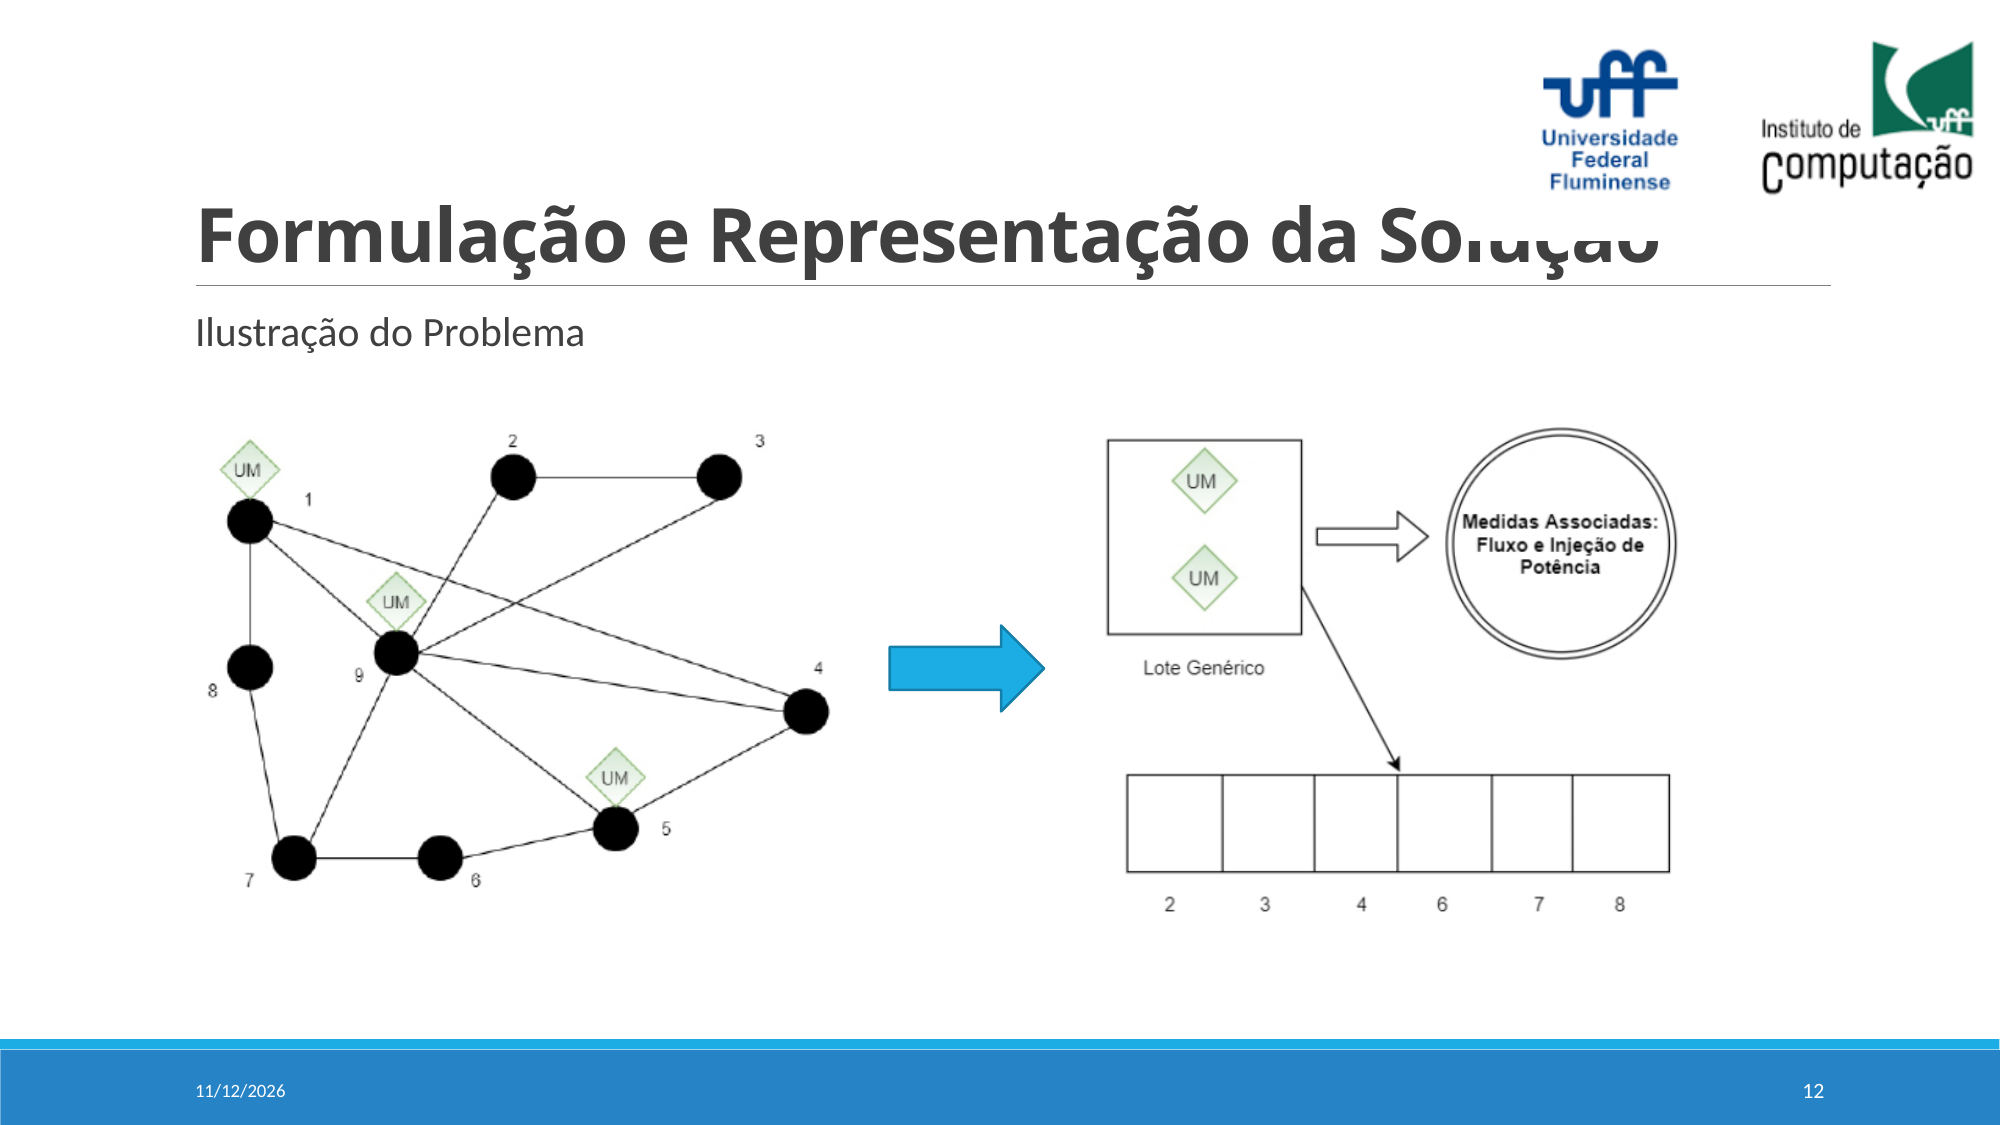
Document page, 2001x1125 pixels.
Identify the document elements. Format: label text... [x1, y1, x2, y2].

picture [197, 426, 838, 914]
picture [1096, 420, 1686, 921]
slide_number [180, 1059, 586, 1120]
picture [1463, 10, 2000, 241]
title Formulação e Representação da Solução [180, 47, 1830, 285]
slide_number 12 [1624, 1059, 1840, 1120]
text_box [888, 624, 1046, 713]
list Ilustração do Problema [180, 302, 1830, 963]
